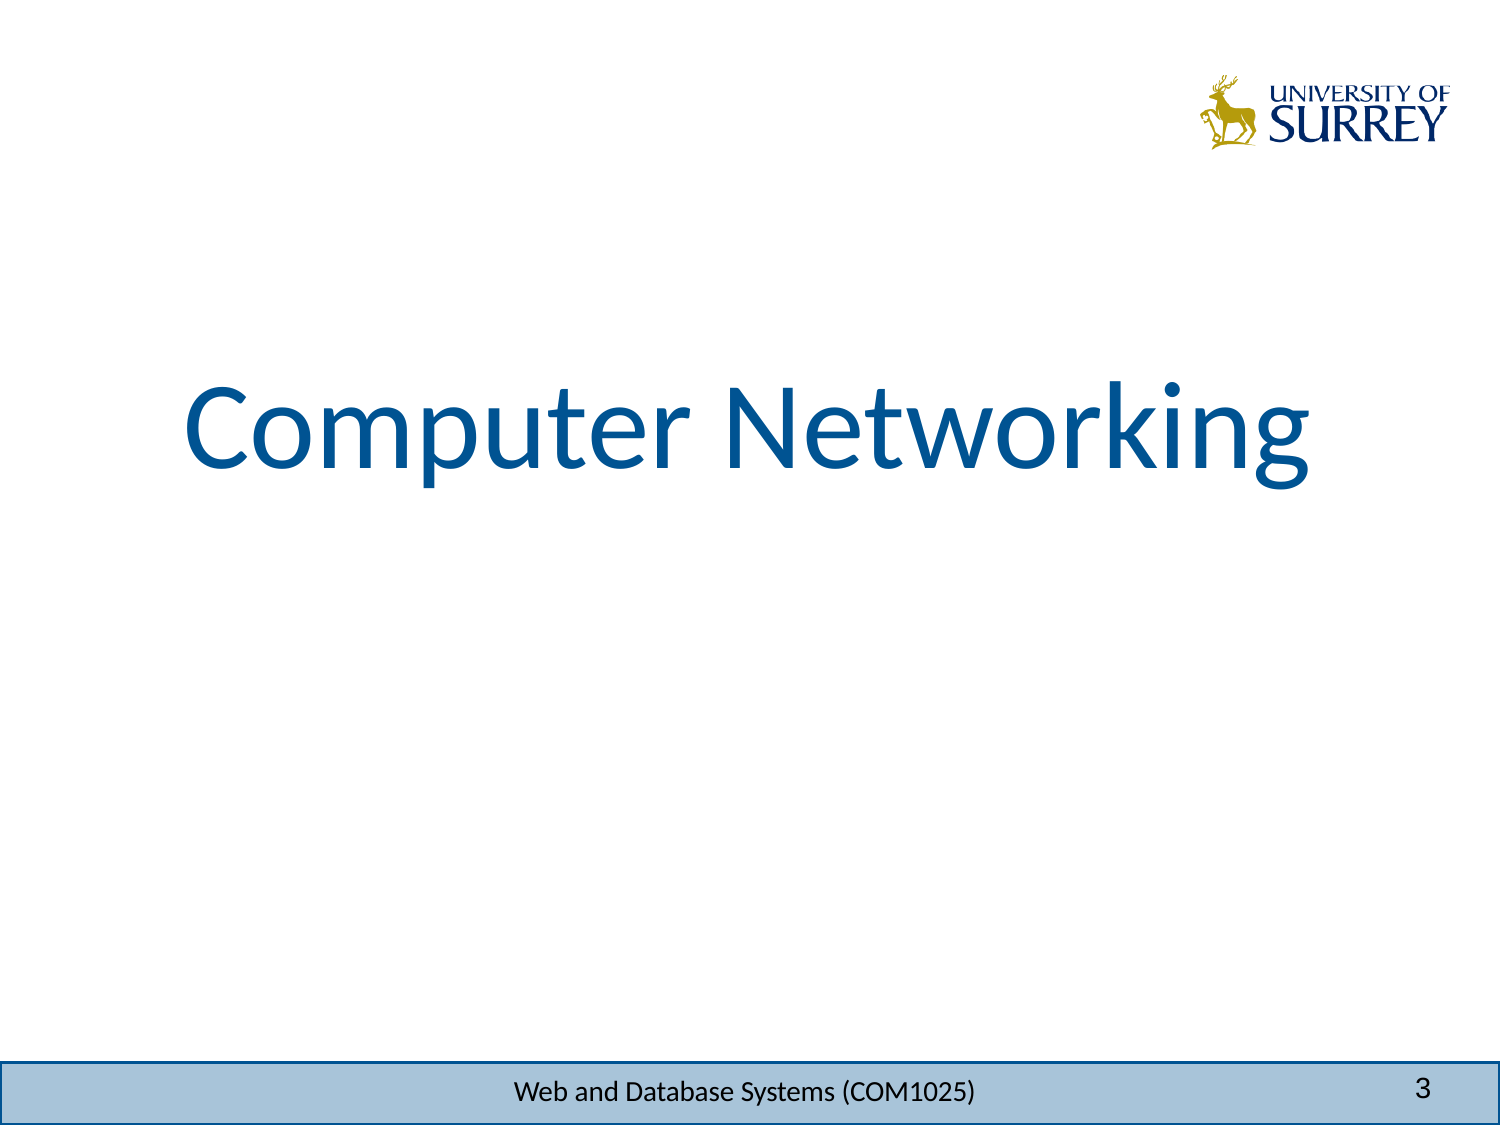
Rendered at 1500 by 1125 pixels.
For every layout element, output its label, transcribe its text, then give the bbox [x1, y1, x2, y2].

slide_number 3 [1408, 1069, 1456, 1125]
title Computer Networking [181, 341, 1319, 532]
picture [1200, 75, 1450, 150]
footer Web and Database Systems (COM1025) [511, 1077, 985, 1125]
